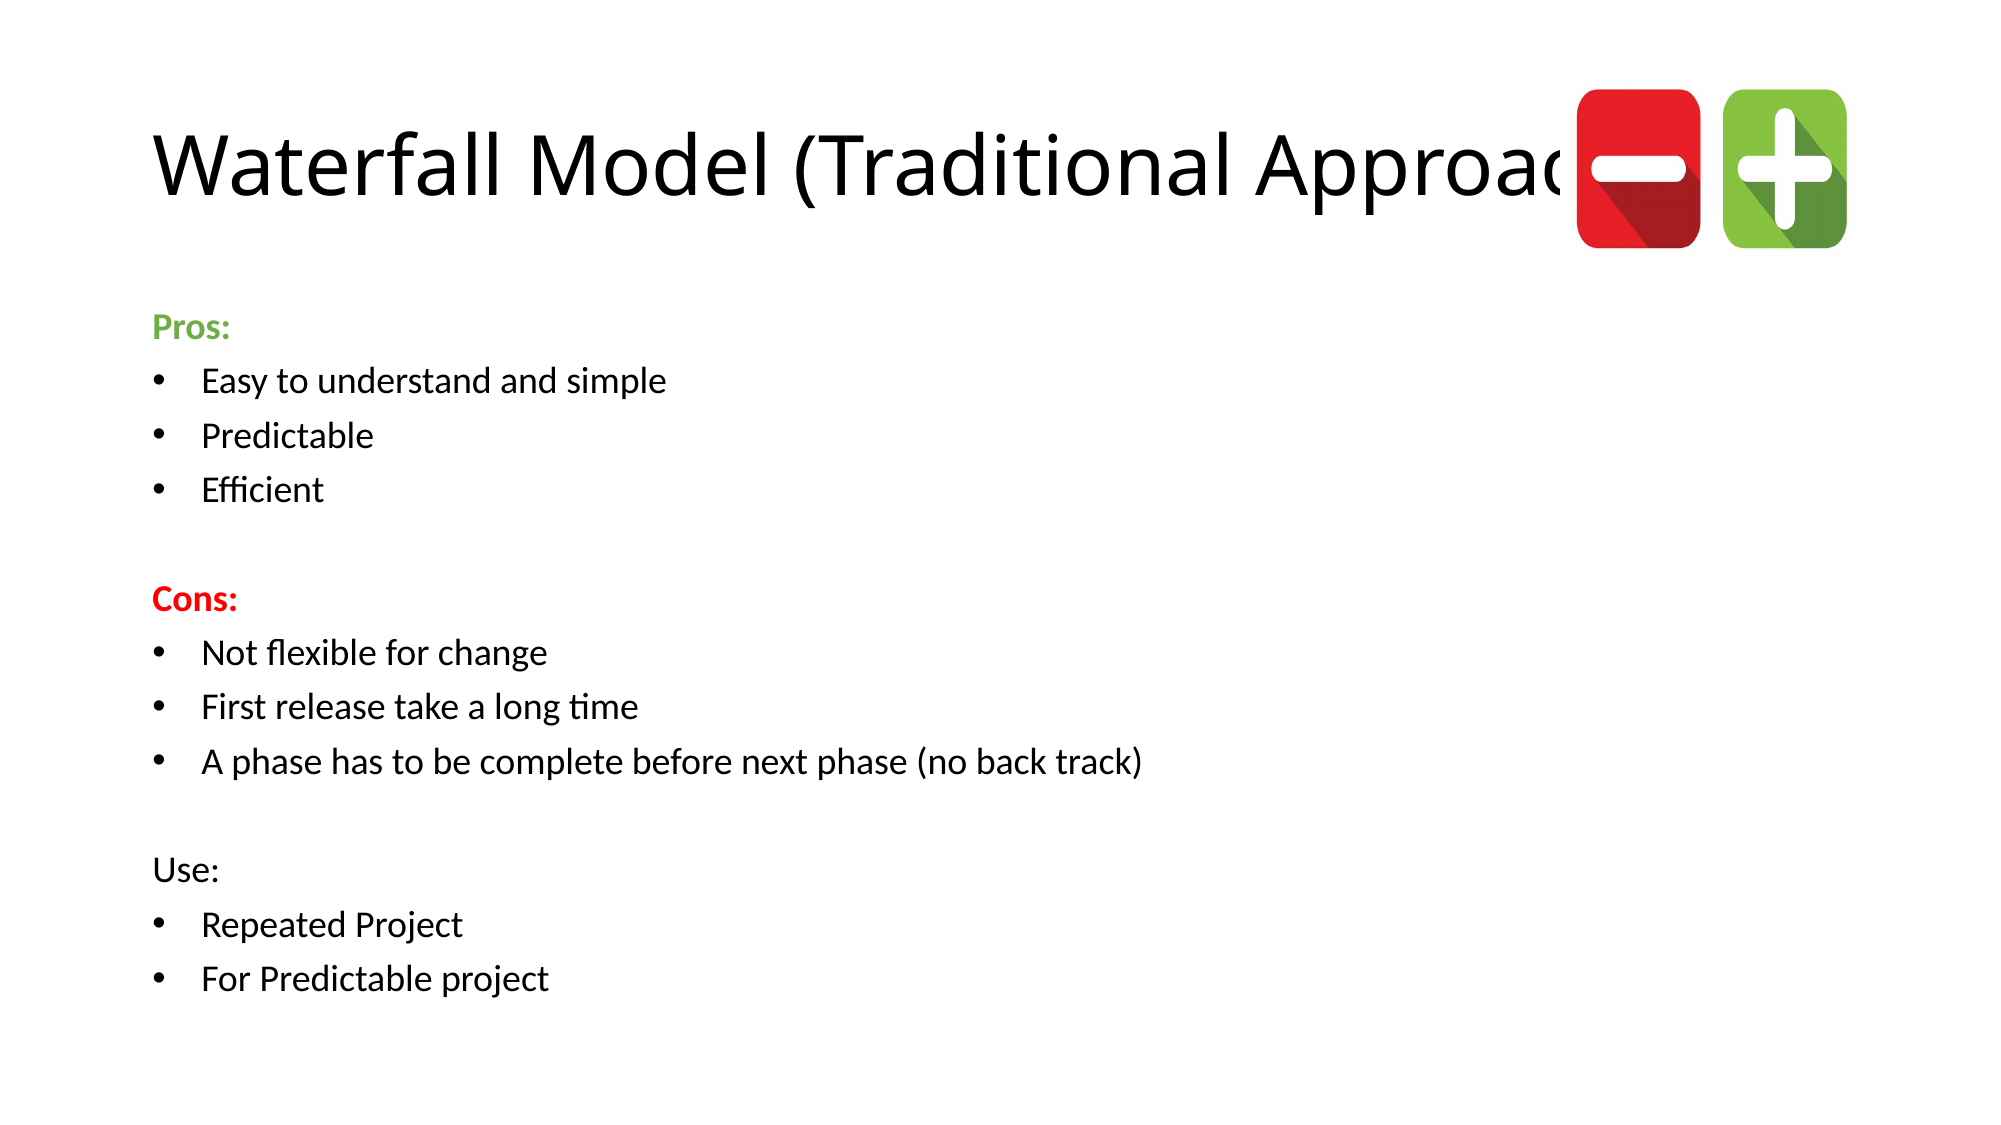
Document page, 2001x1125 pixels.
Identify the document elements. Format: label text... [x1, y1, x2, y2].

title Waterfall Model (Traditional Approach) [137, 59, 1863, 278]
list Pros: Easy to understand and simple Predictable Efficient Cons: Not flexible for change First release take a long time A phase has to be complete before next phase (no back track) Use: Repeated Project For Predictable project [137, 299, 1267, 1014]
picture [1560, 71, 1863, 266]
